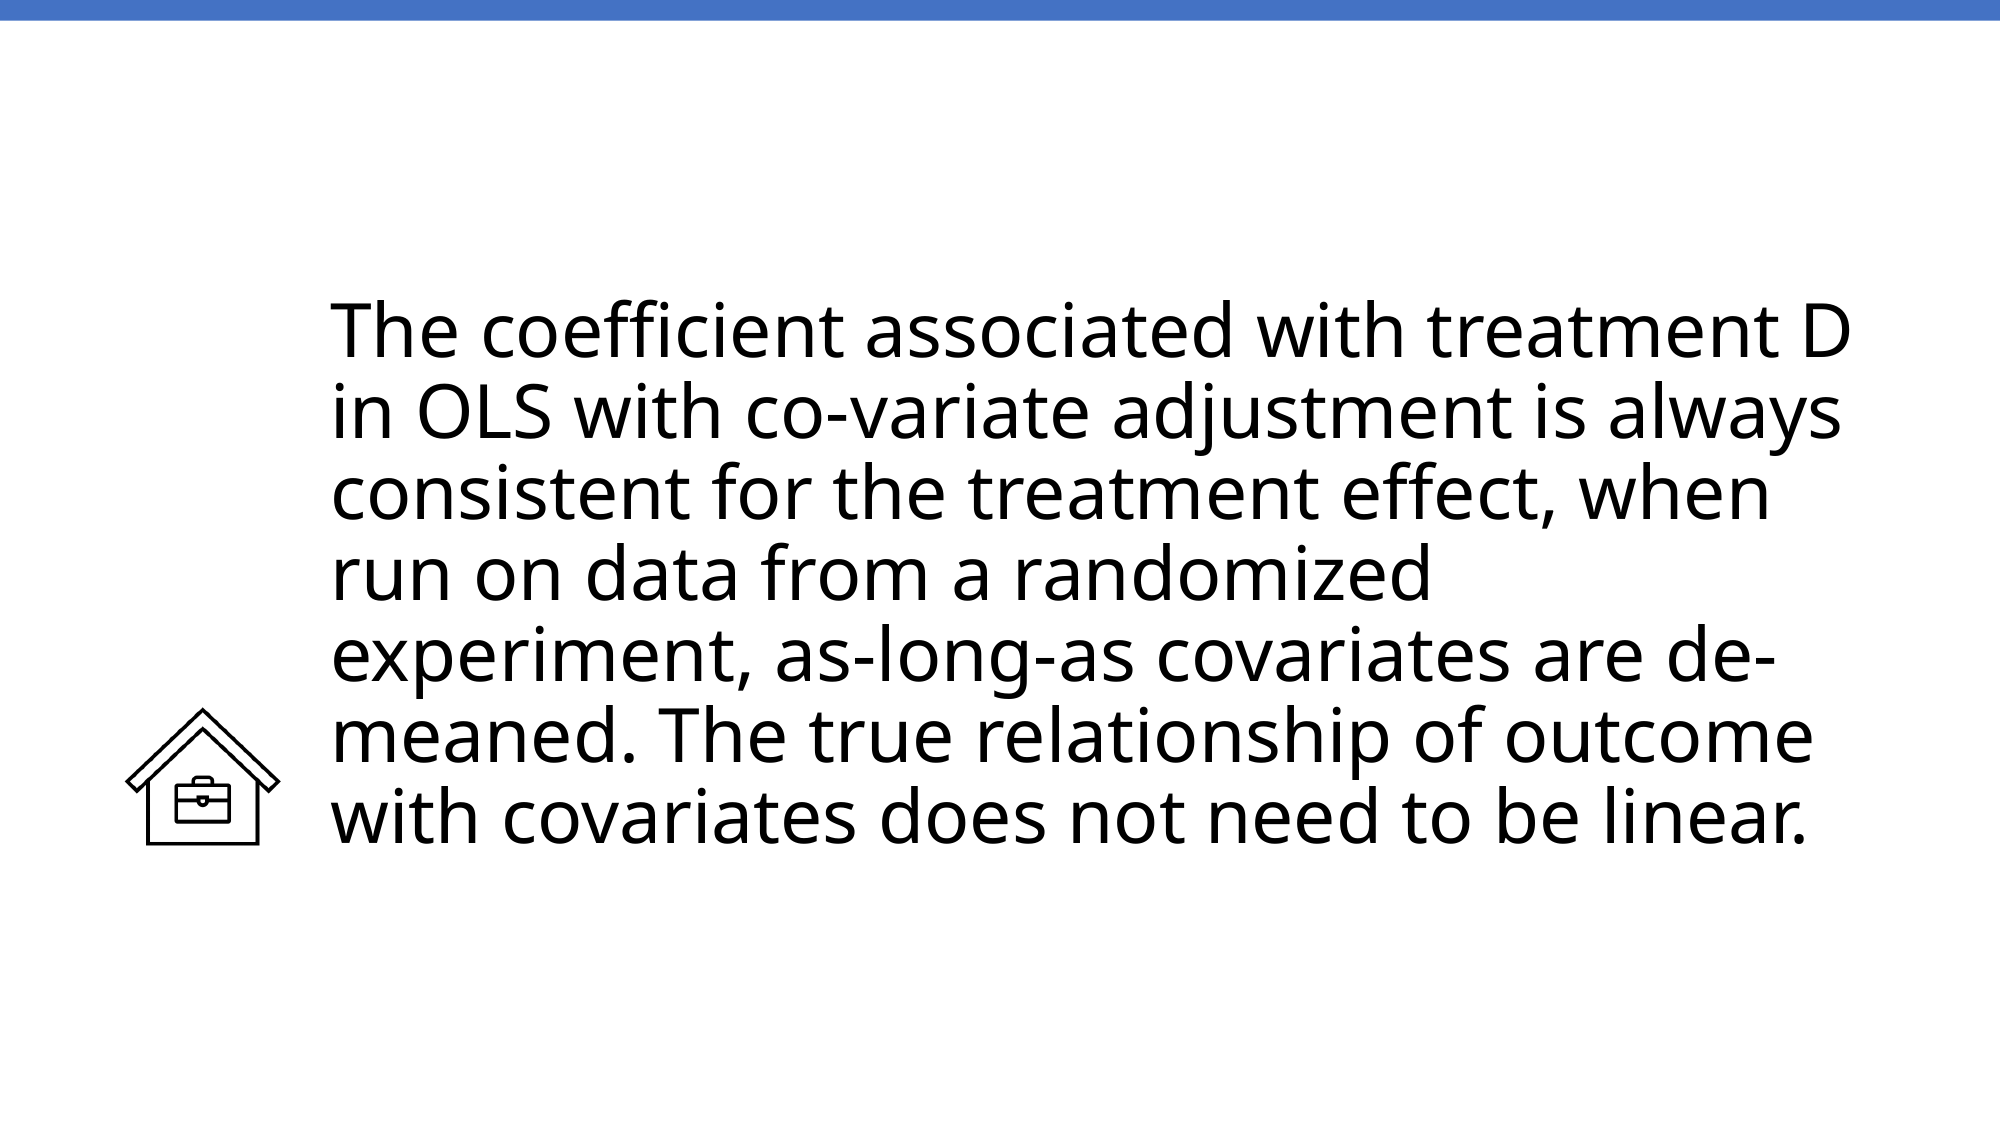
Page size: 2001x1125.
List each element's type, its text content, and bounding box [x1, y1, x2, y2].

text_box [0, 0, 2000, 21]
picture [112, 687, 293, 868]
title The coefficient associated with treatment D in OLS with co-variate adjustment is always consistent for the treatment effect, when run on data from a randomized experiment, as-long-as covariates are de-meaned. The true relationship of outcome with covariates does not need to be linear. [315, 171, 1888, 868]
